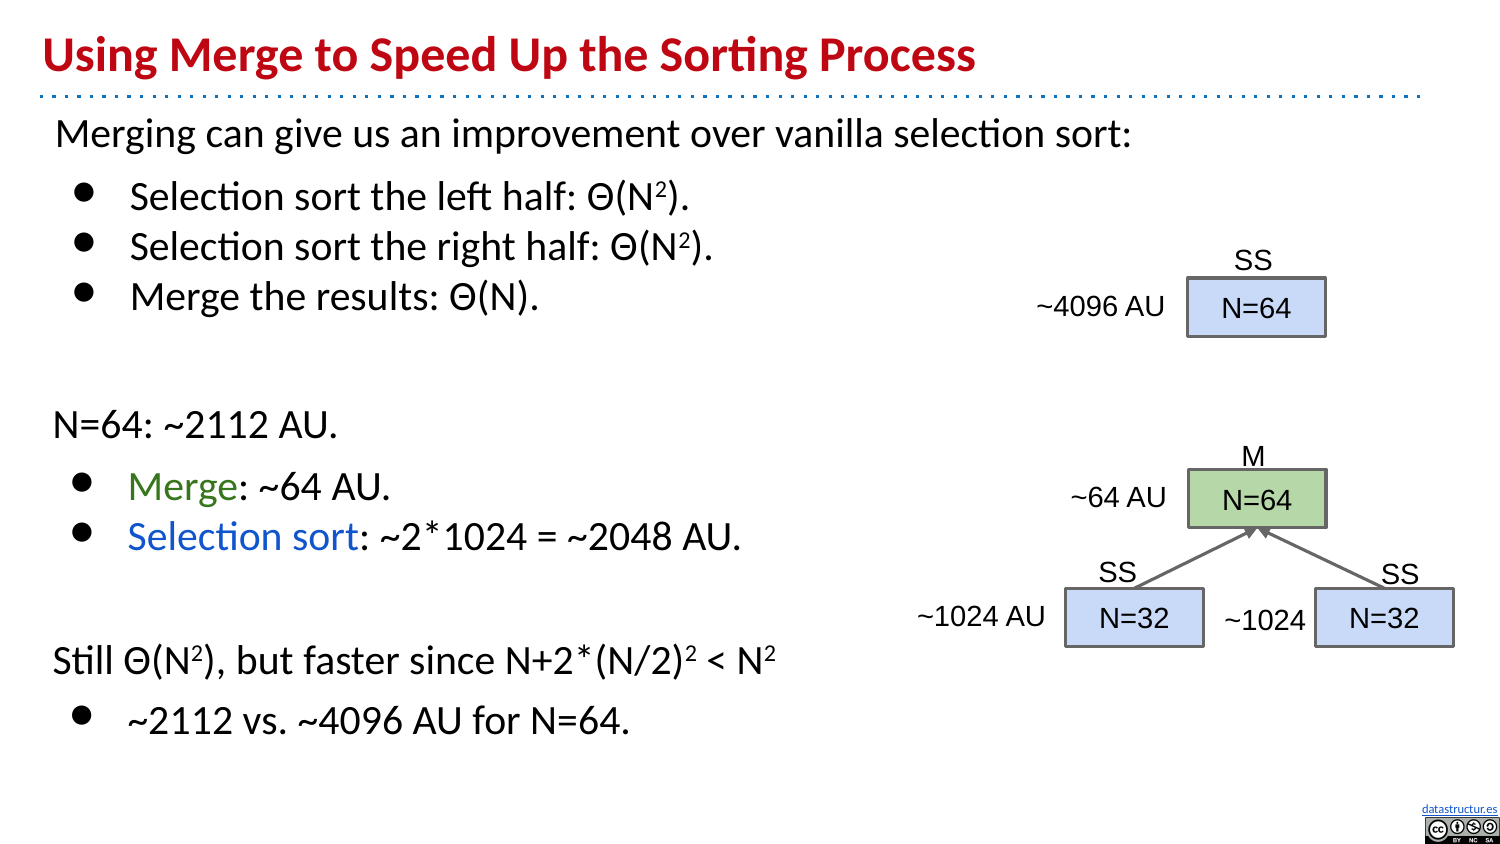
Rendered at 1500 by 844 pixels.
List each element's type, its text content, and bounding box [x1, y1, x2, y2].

text_box Still Θ(N2), but faster since N+2*(N/2)2 < N2 ~2112 vs. ~4096 AU for N=64. [37, 617, 928, 775]
text_box N=32 [1327, 588, 1454, 647]
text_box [901, 463, 1323, 673]
text_box M [1226, 422, 1315, 462]
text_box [1327, 527, 1385, 589]
list Merging can give us an improvement over vanilla selection sort: Selection sort the left half: Θ(N2). Selection sort the right half: Θ(N2). Merge the results: Θ(N). [39, 91, 1467, 773]
picture [1425, 817, 1500, 844]
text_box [1021, 226, 1326, 337]
title Using Merge to Speed Up the Sorting Process [27, 15, 1378, 97]
text_box N=64: ~2112 AU. Merge: ~64 AU. Selection sort: ~2*1024 = ~2048 AU. [37, 381, 861, 601]
text_box SS [1388, 539, 1454, 580]
